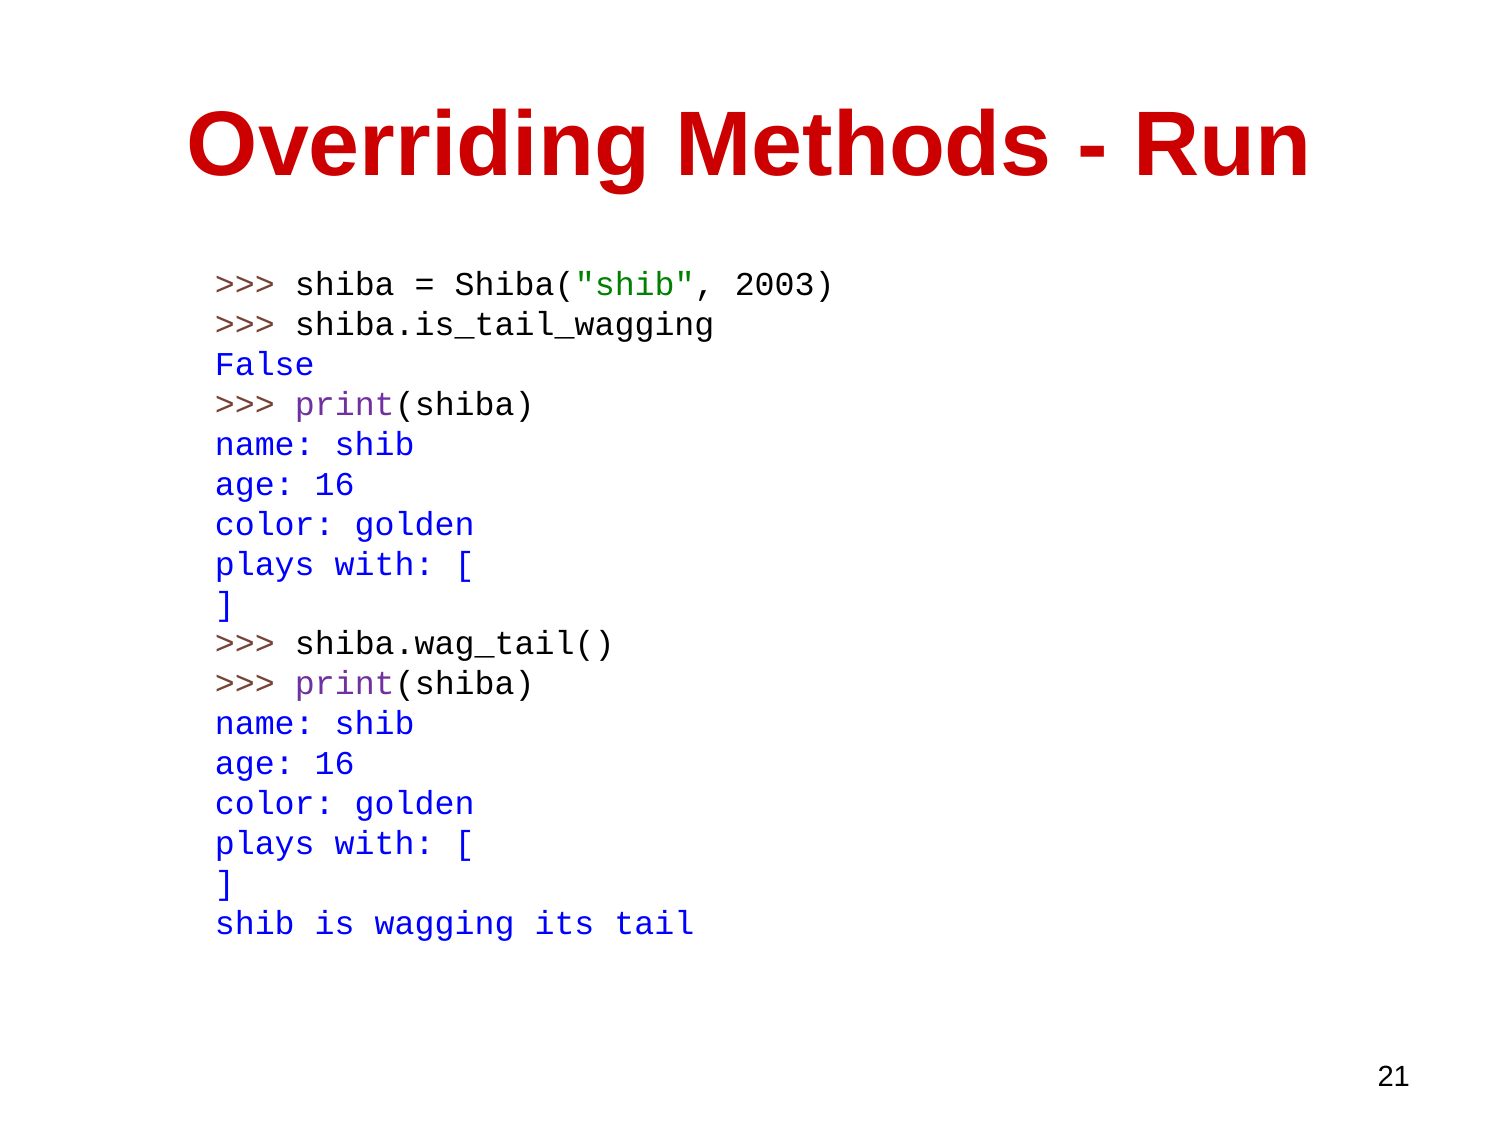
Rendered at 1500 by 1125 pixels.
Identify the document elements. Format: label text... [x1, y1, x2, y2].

text_box >>> shiba = Shiba("shib", 2003) >>> shiba.is_tail_wagging False >>> print(shiba) name: shib age: 16 color: golden plays with: [ ] >>> shiba.wag_tail() >>> print(shiba) name: shib age: 16 color: golden plays with: [ ] shib is wagging its tail [200, 254, 1138, 989]
title Overriding Methods - Run [75, 45, 1425, 233]
slide_number 21 [1074, 1049, 1426, 1088]
